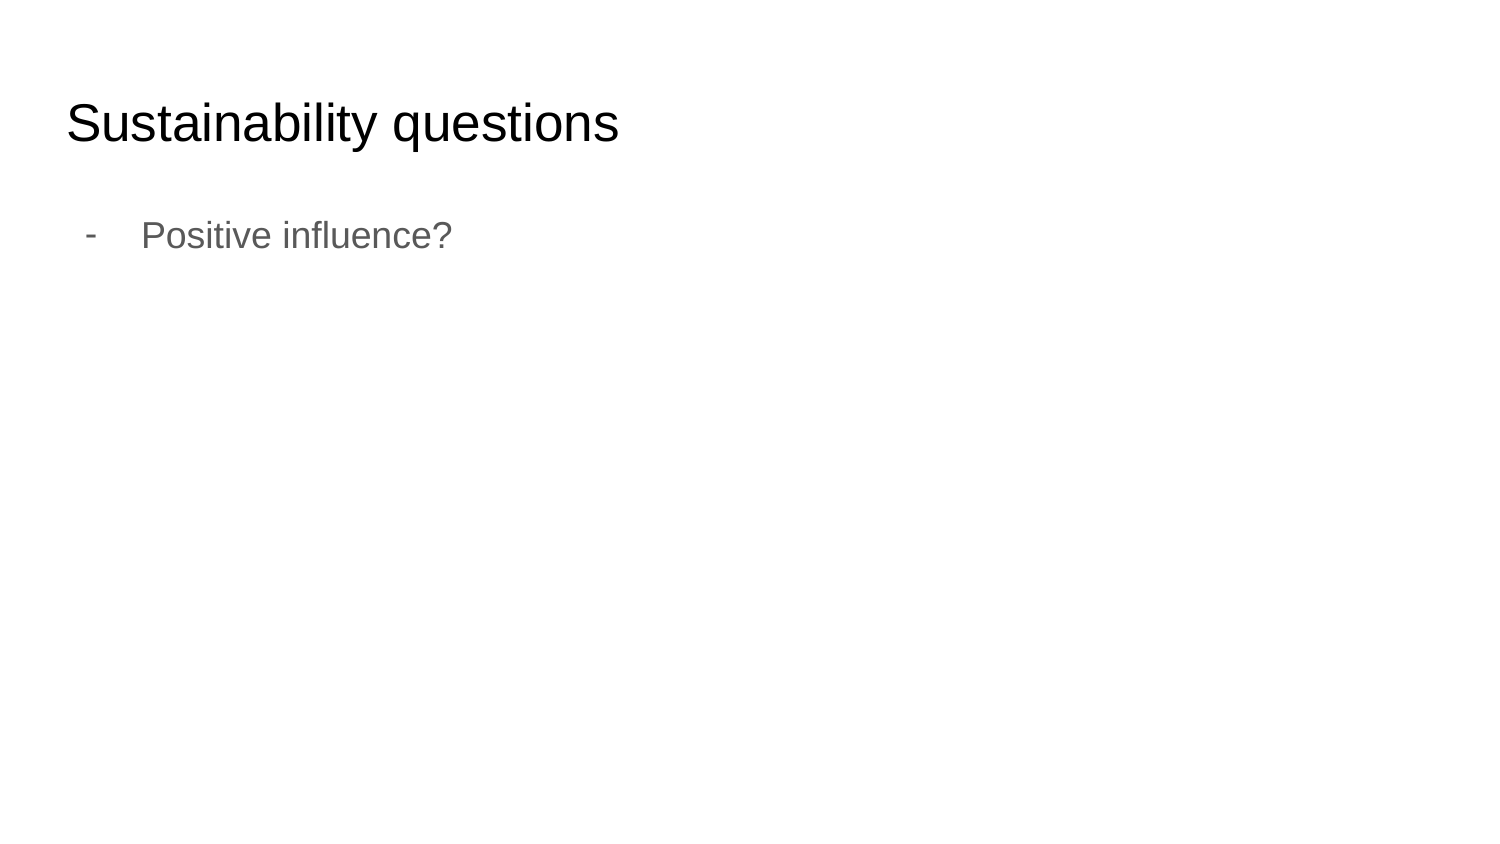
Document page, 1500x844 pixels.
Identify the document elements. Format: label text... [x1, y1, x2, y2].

list Positive influence? [51, 189, 1449, 750]
title Sustainability questions [51, 72, 1449, 167]
